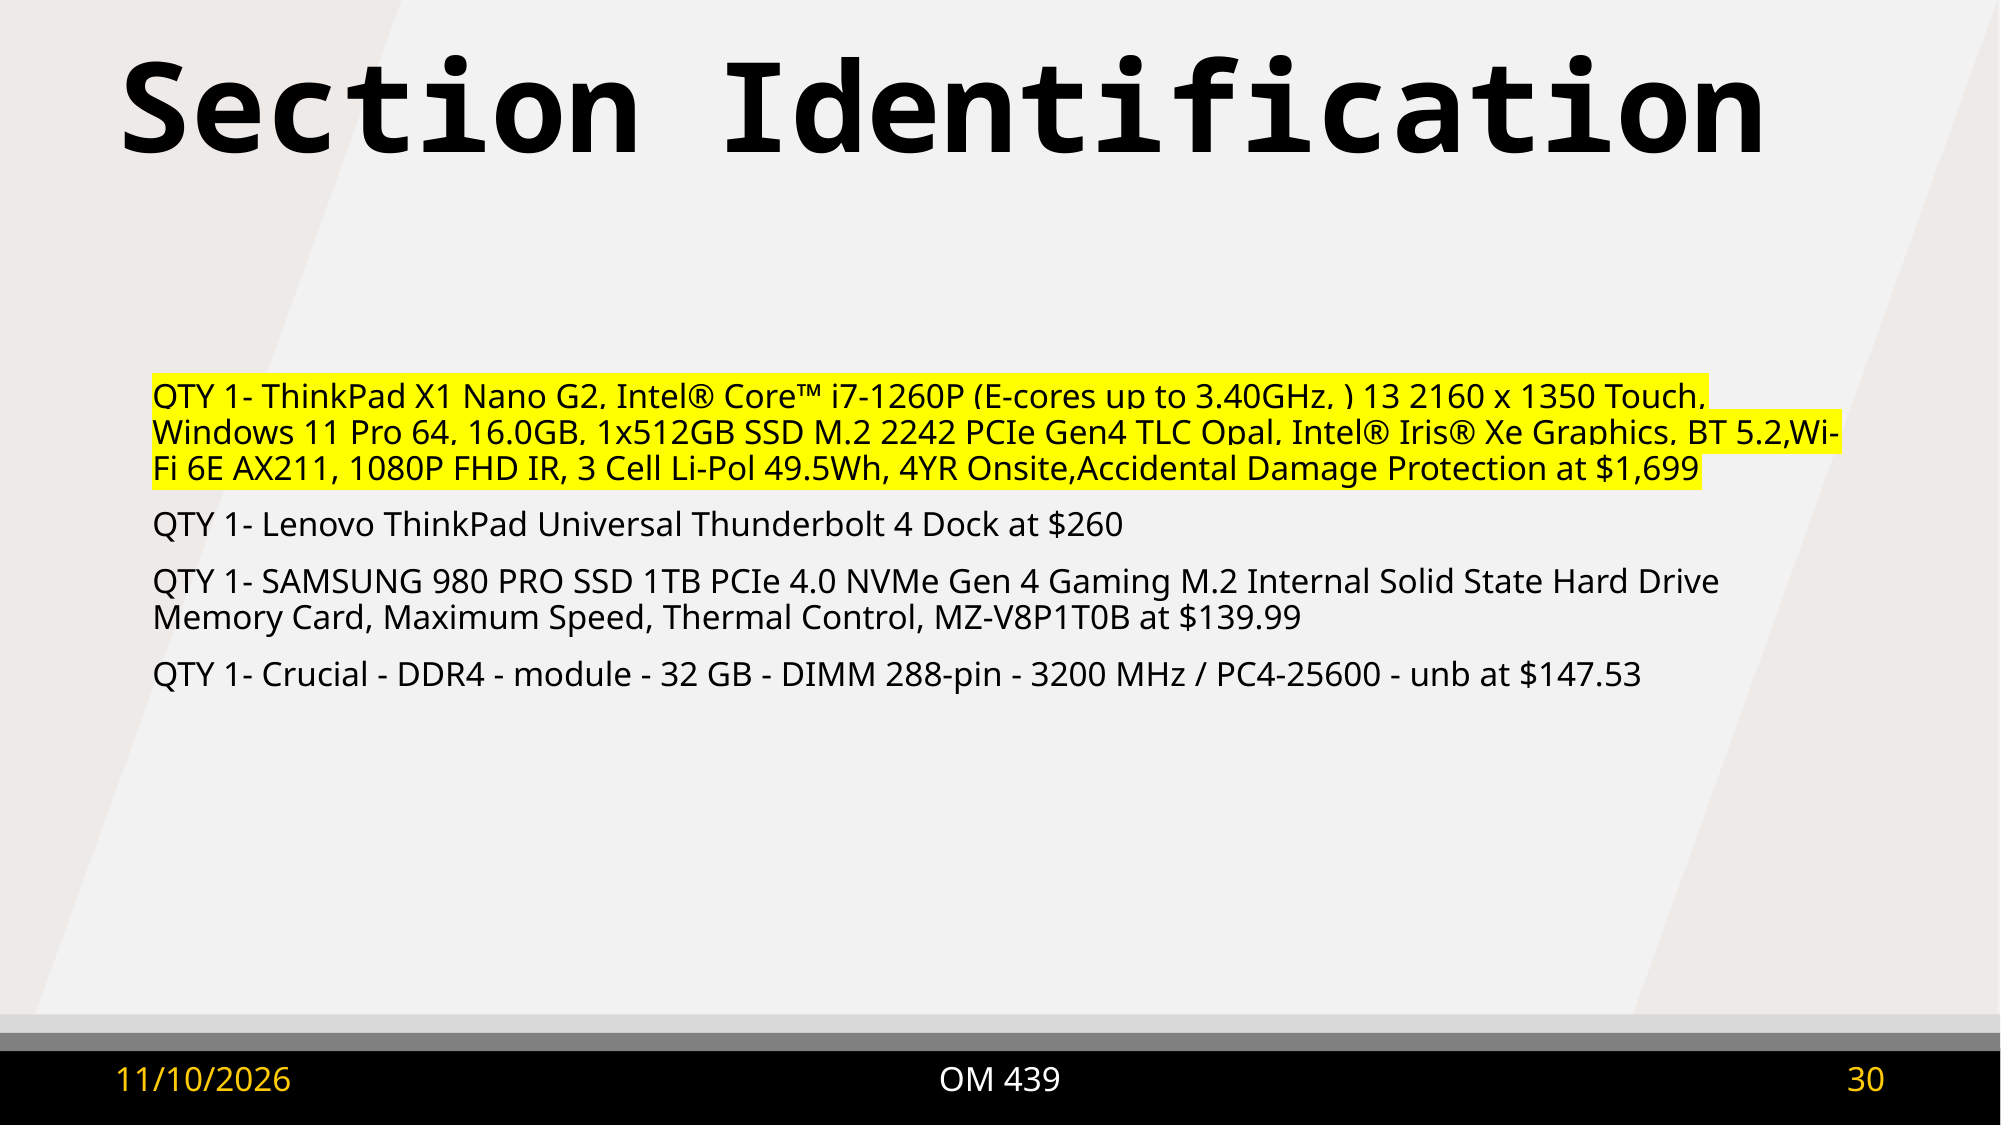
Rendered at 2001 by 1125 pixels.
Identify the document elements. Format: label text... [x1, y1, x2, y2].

title Section Identification [101, 37, 1900, 299]
slide_number 30 [1449, 1051, 1900, 1111]
list QTY 1- ThinkPad X1 Nano G2, Intel® Core™ i7-1260P (E-cores up to 3.40GHz, ) 13 2160 x 1350 Touch, Windows 11 Pro 64, 16.0GB, 1x512GB SSD M.2 2242 PCIe Gen4 TLC Opal, Intel® Iris® Xe Graphics, BT 5.2,Wi-Fi 6E AX211, 1080P FHD IR, 3 Cell Li-Pol 49.5Wh, 4YR Onsite,Accidental Damage Protection at $1,699 QTY 1- Lenovo ThinkPad Universal Thunderbolt 4 Dock at $260 QTY 1- SAMSUNG 980 PRO SSD 1TB PCIe 4.0 NVMe Gen 4 Gaming M.2 Internal Solid State Hard Drive Memory Card, Maximum Speed, Thermal Control, MZ-V8P1T0B at $139.99 QTY 1- Crucial - DDR4 - module - 32 GB - DIMM 288-pin - 3200 MHz / PC4-25600 - unb at $147.53 [137, 372, 1863, 753]
footer OM 439 [662, 1051, 1338, 1111]
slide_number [99, 1051, 550, 1111]
